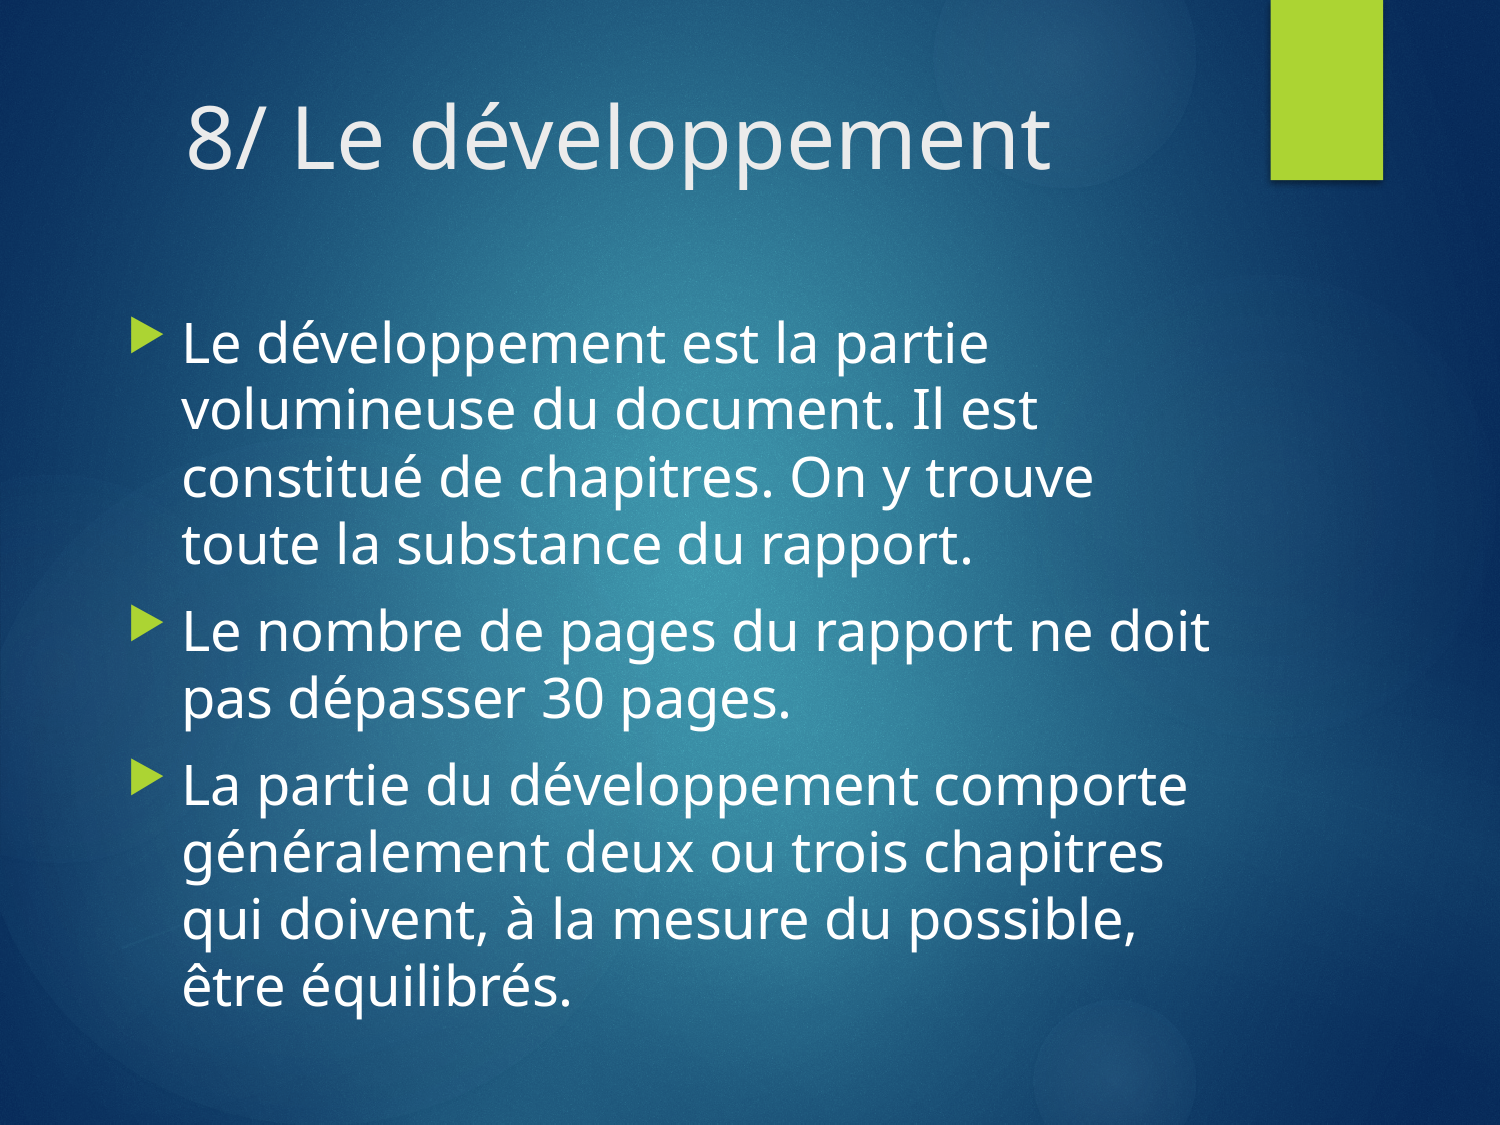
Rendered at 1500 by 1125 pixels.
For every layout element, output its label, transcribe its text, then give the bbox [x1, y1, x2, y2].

list Le développement est la partie volumineuse du document. Il est constitué de chapitres. On y trouve toute la substance du rapport. Le nombre de pages du rapport ne doit pas dépasser 30 pages. La partie du développement comporte généralement deux ou trois chapitres qui doivent, à la mesure du possible, être équilibrés. [112, 231, 1237, 1025]
title 8/ Le développement [79, 74, 1237, 304]
